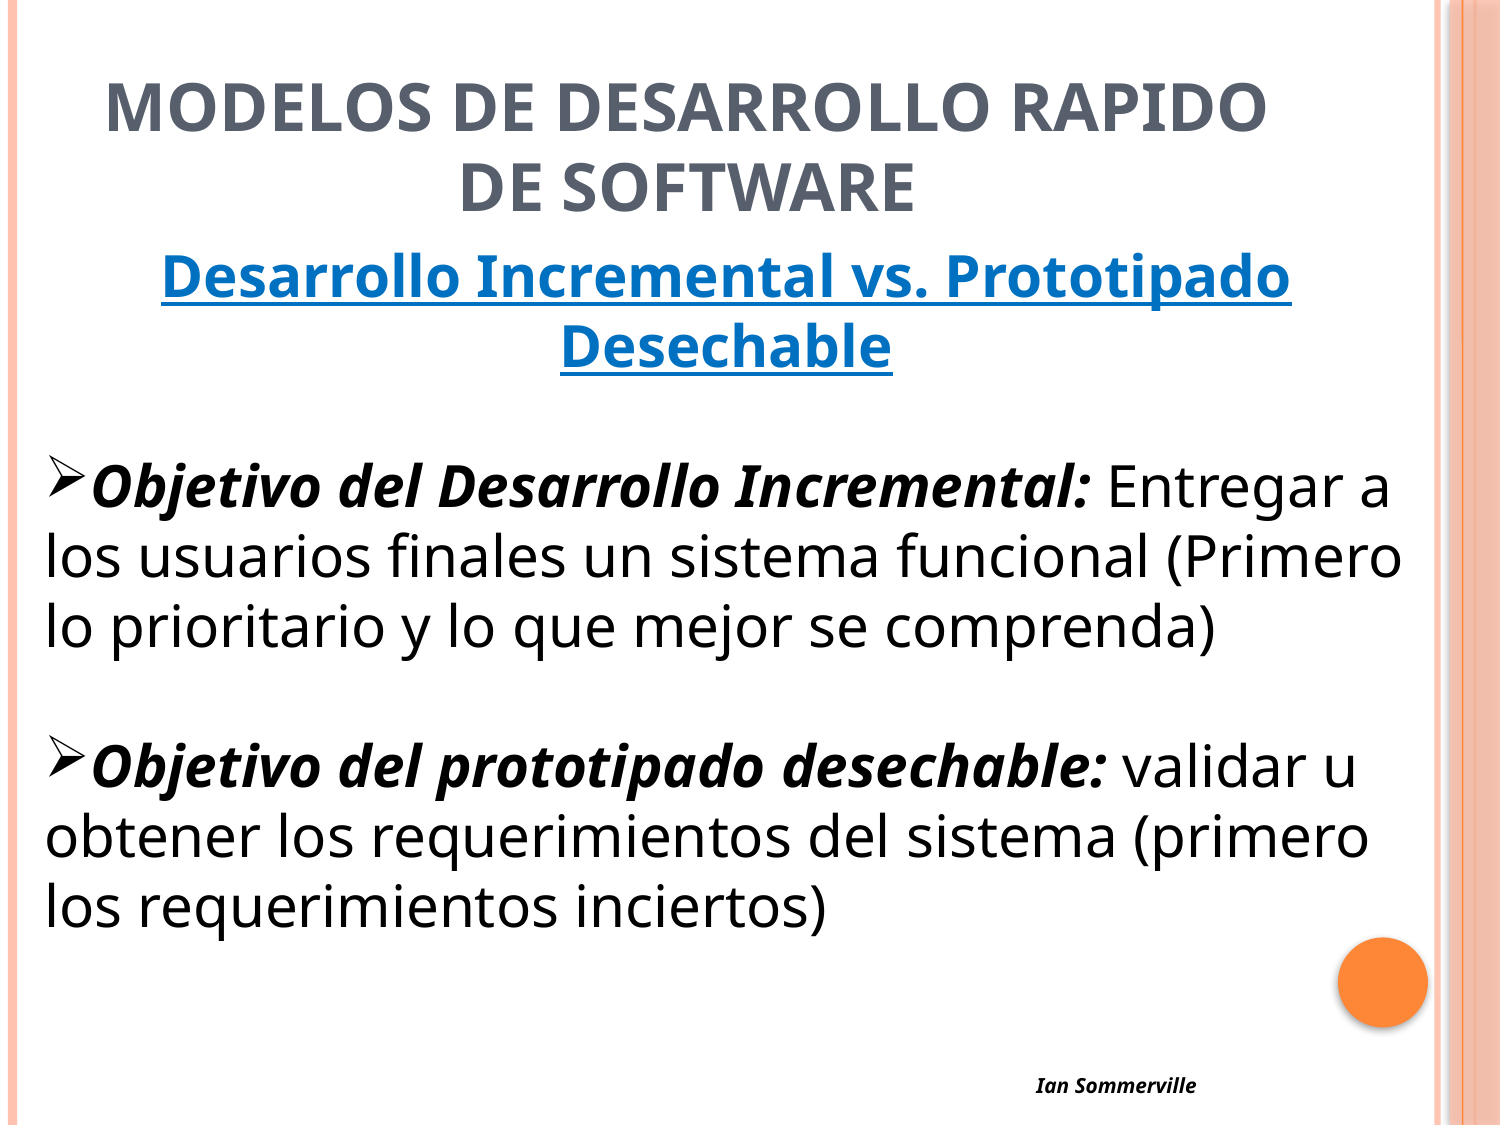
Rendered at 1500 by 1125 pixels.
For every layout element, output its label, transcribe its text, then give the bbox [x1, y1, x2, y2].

list Ian Sommerville [76, 992, 1302, 1125]
title Modelos de Desarrollo rapido de Software [75, 45, 1300, 231]
text_box Desarrollo Incremental vs. Prototipado Desechable Objetivo del Desarrollo Incremental: Entregar a los usuarios finales un sistema funcional (Primero lo prioritario y lo que mejor se comprenda) Objetivo del prototipado desechable: validar u obtener los requerimientos del sistema (primero los requerimientos inciertos) [29, 231, 1424, 992]
